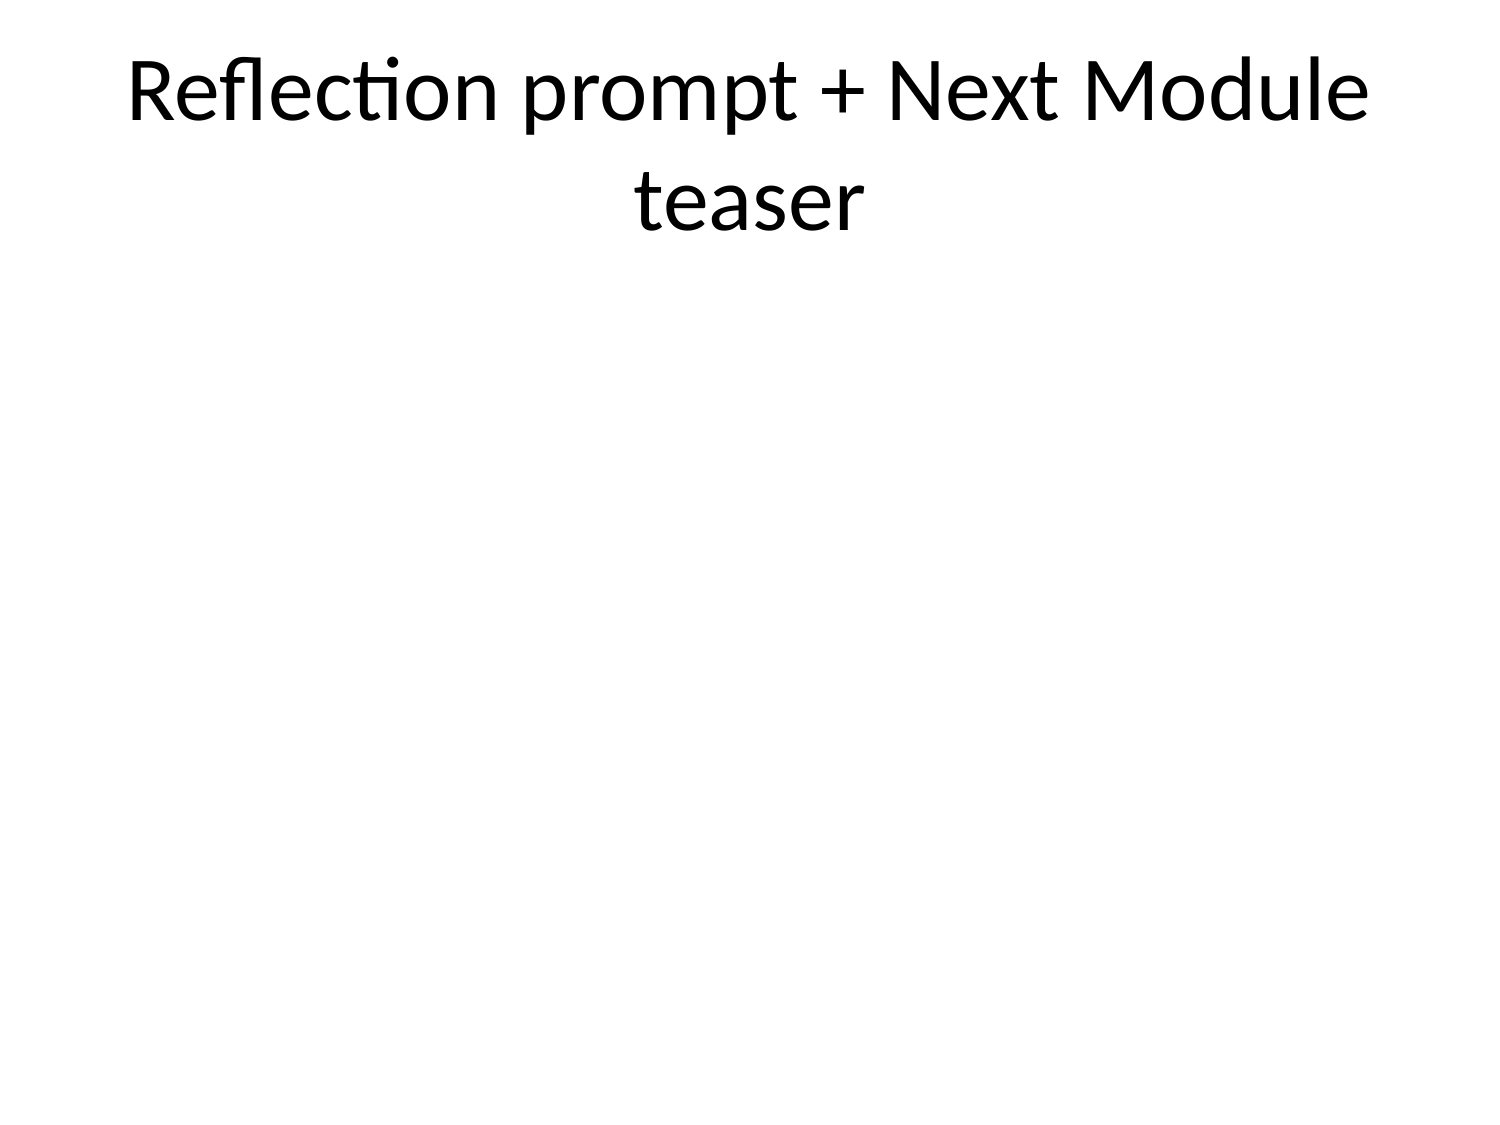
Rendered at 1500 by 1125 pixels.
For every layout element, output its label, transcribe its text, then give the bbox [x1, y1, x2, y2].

title Reflection prompt + Next Module teaser [75, 45, 1425, 233]
